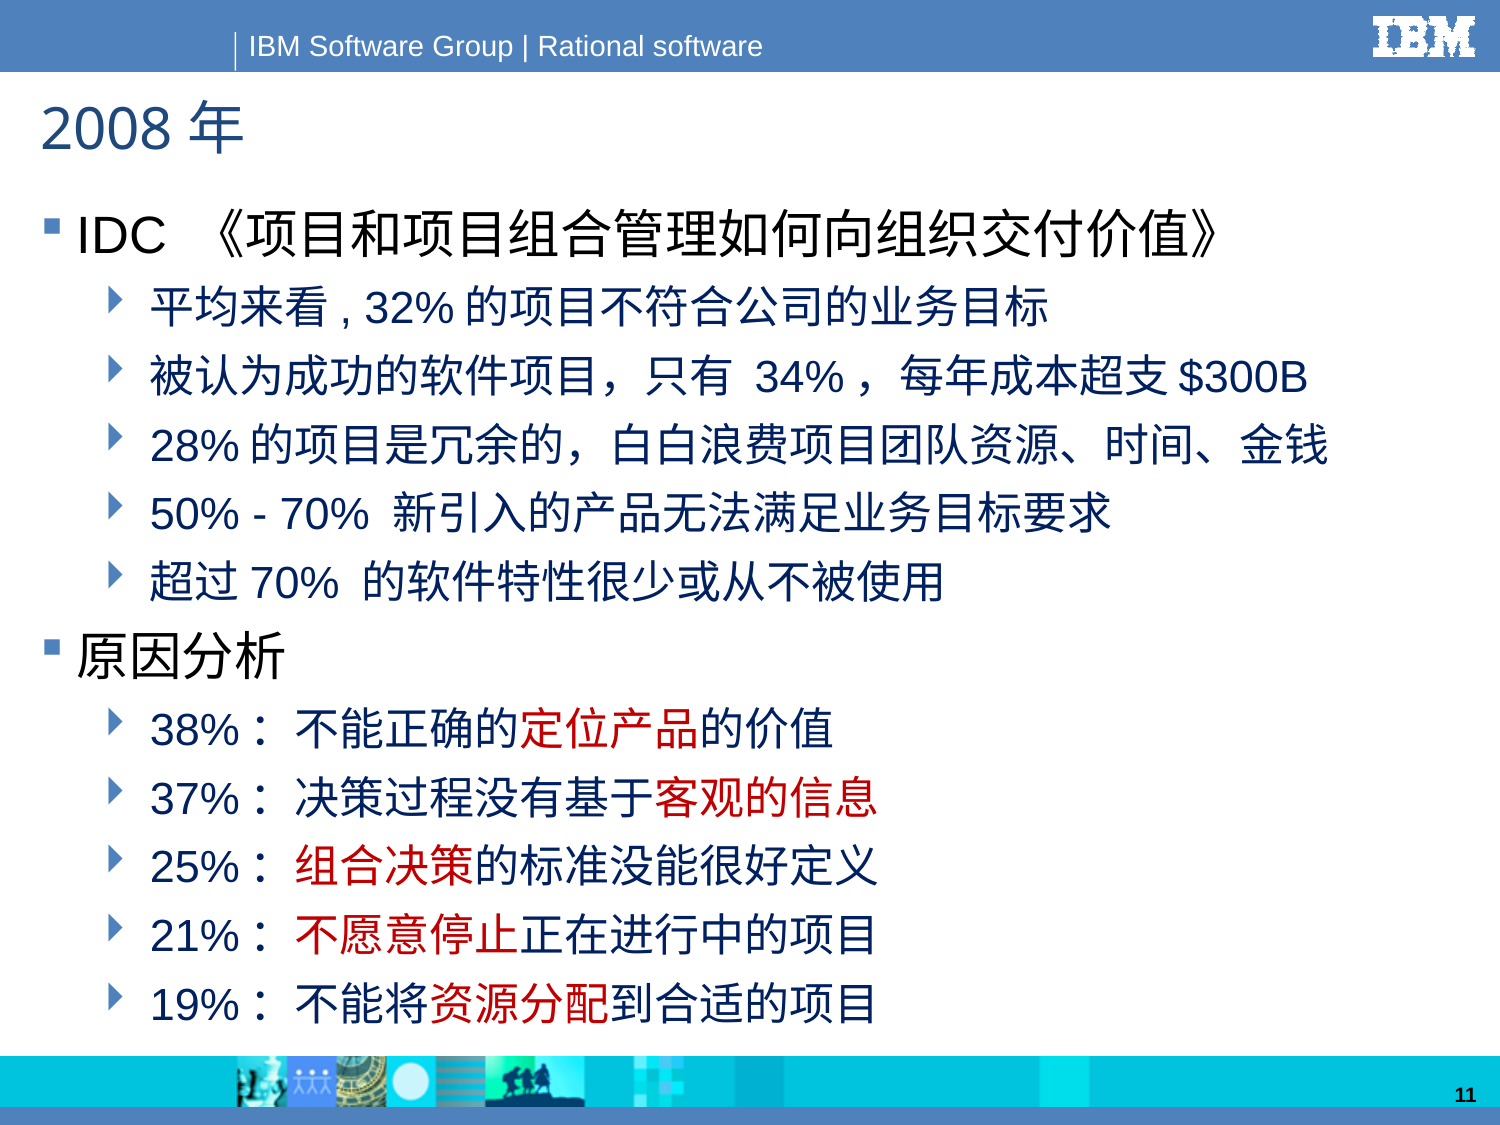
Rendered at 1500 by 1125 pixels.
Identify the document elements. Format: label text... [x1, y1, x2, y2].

picture [0, 1056, 1500, 1107]
title 2008年 [25, 91, 1477, 171]
list IDC 《项目和项目组合管理如何向组织交付价值》 平均来看, 32%的项目不符合公司的业务目标 被认为成功的软件项目，只有 34%，每年成本超支$300B 28%的项目是冗余的，白白浪费项目团队资源、时间、金钱 50% - 70% 新引入的产品无法满足业务目标要求 超过70% 的软件特性很少或从不被使用 原因分析 38%：不能正确的定位产品的价值 37%：决策过程没有基于客观的信息 25%：组合决策的标准没能很好定义 21%：不愿意停止正在进行中的项目 19%：不能将资源分配到合适的项目 [25, 187, 1477, 1042]
slide_number 11 [1366, 1081, 1477, 1107]
